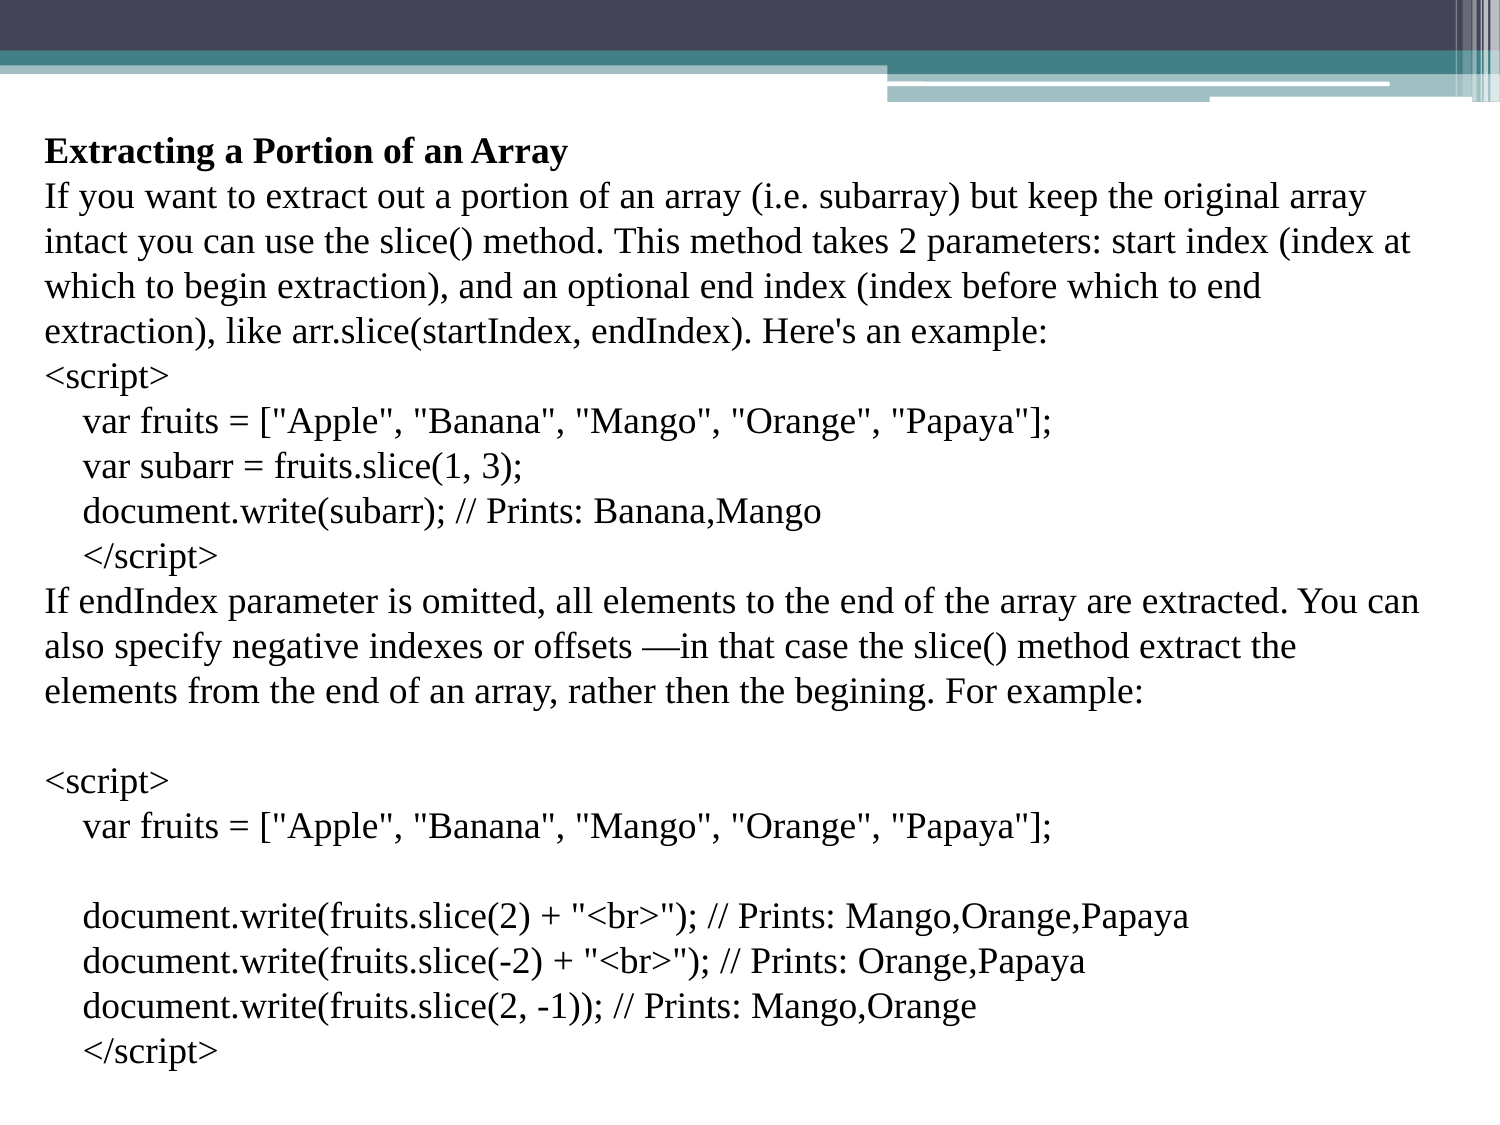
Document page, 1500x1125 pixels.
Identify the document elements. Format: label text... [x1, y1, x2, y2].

text_box Extracting a Portion of an Array If you want to extract out a portion of an array (i.e. subarray) but keep the original array intact you can use the slice() method. This method takes 2 parameters: start index (index at which to begin extraction), and an optional end index (index before which to end extraction), like arr.slice(startIndex, endIndex). Here's an example: <script> var fruits = ["Apple", "Banana", "Mango", "Orange", "Papaya"]; var subarr = fruits.slice(1, 3); document.write(subarr); // Prints: Banana,Mango </script> If endIndex parameter is omitted, all elements to the end of the array are extracted. You can also specify negative indexes or offsets —in that case the slice() method extract the elements from the end of an array, rather then the begining. For example: <script> var fruits = ["Apple", "Banana", "Mango", "Orange", "Papaya"]; document.write(fruits.slice(2) + "<br>"); // Prints: Mango,Orange,Papaya document.write(fruits.slice(-2) + "<br>"); // Prints: Orange,Papaya document.write(fruits.slice(2, -1)); // Prints: Mango,Orange </script> [29, 125, 1441, 1079]
